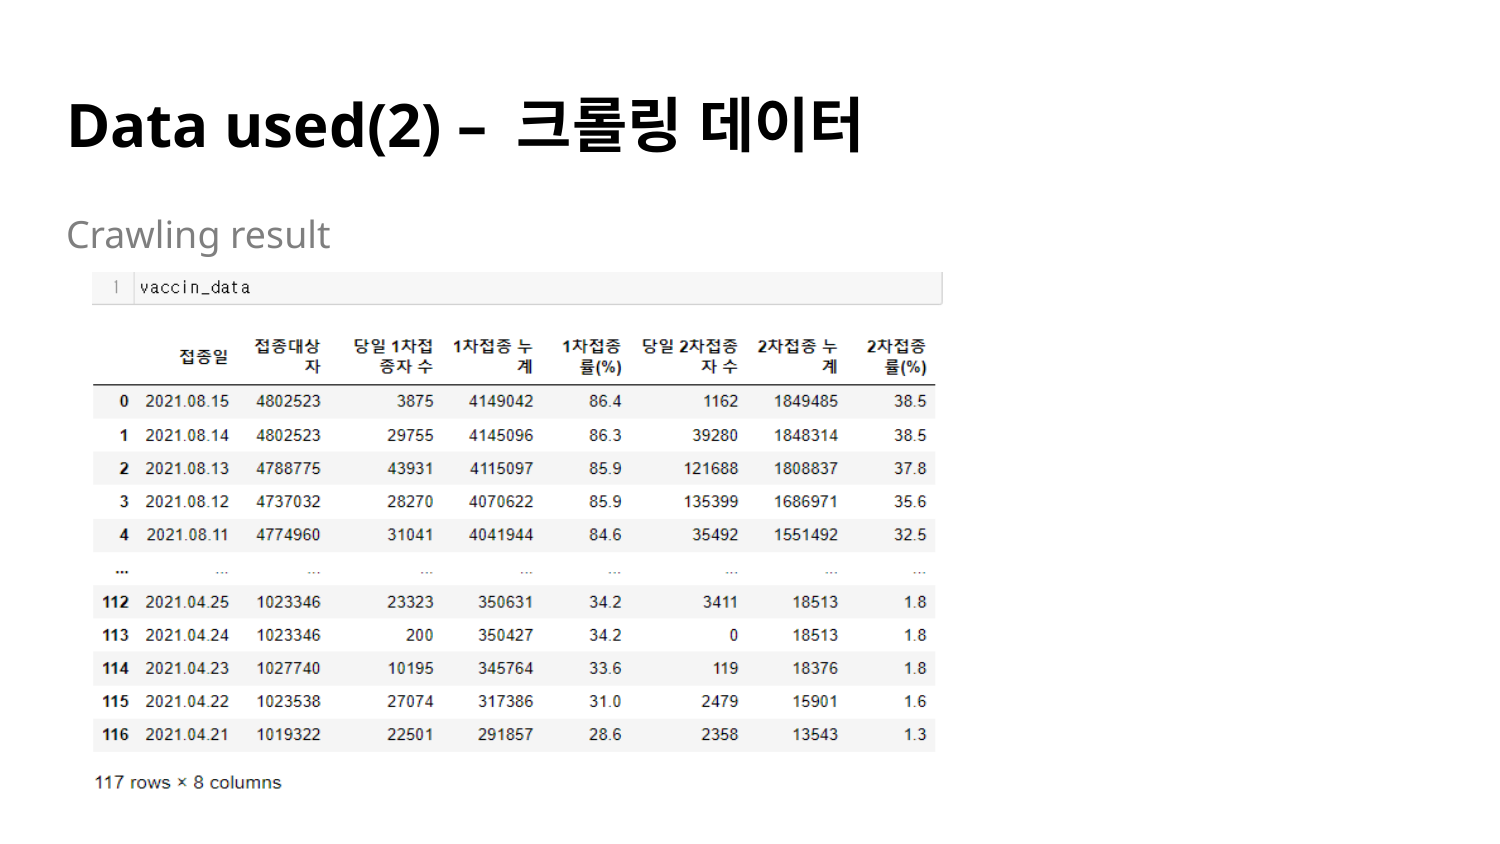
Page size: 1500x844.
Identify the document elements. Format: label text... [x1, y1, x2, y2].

title Data used(2) – 크롤링 데이터 [51, 72, 1449, 176]
list Crawling result [51, 189, 1449, 750]
picture [91, 272, 949, 804]
